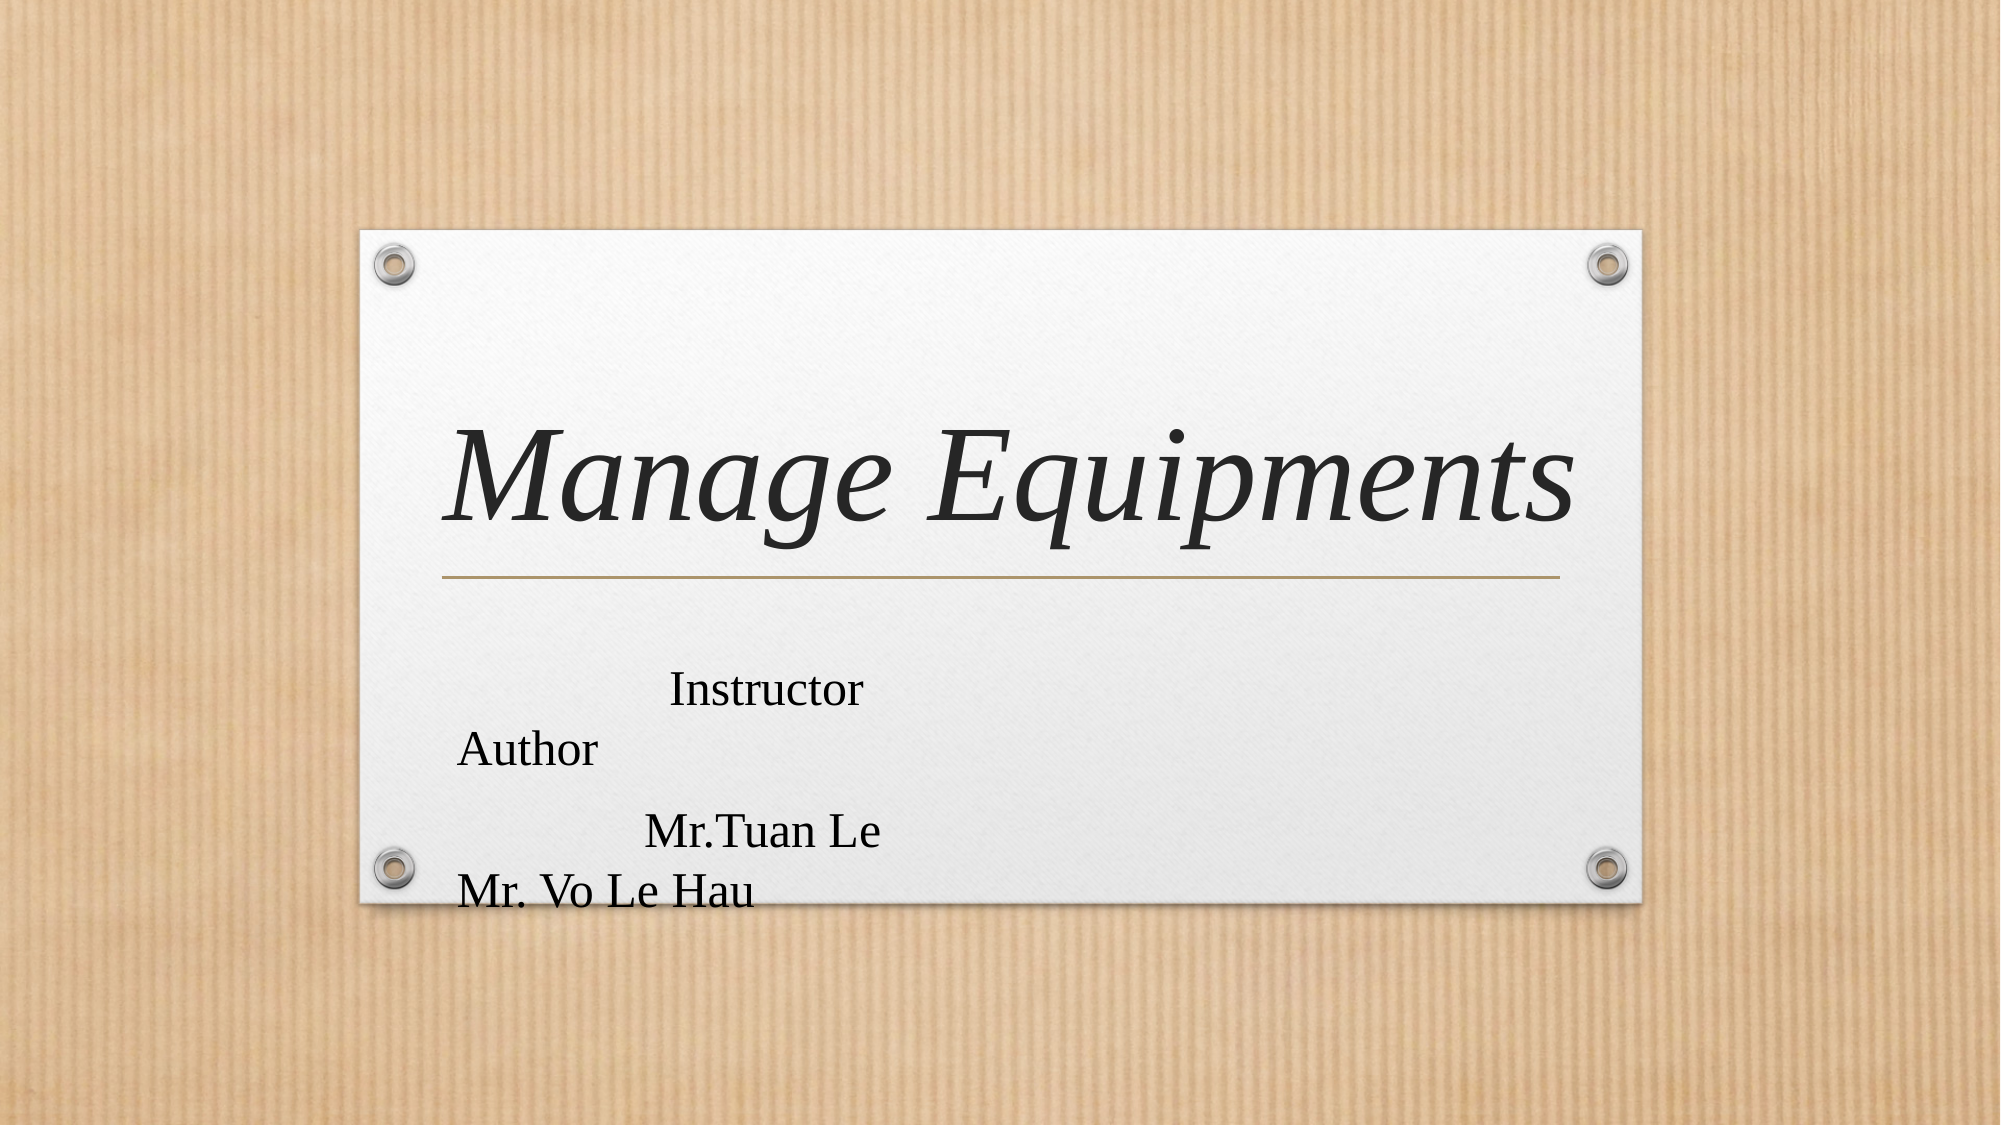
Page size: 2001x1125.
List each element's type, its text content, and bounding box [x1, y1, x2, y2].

picture [0, 0, 2001, 1125]
subtitle Instructor Author Mr.Tuan Le Mr. Vo Le Hau [441, 647, 1560, 817]
title Manage Equipments [387, 306, 1635, 556]
